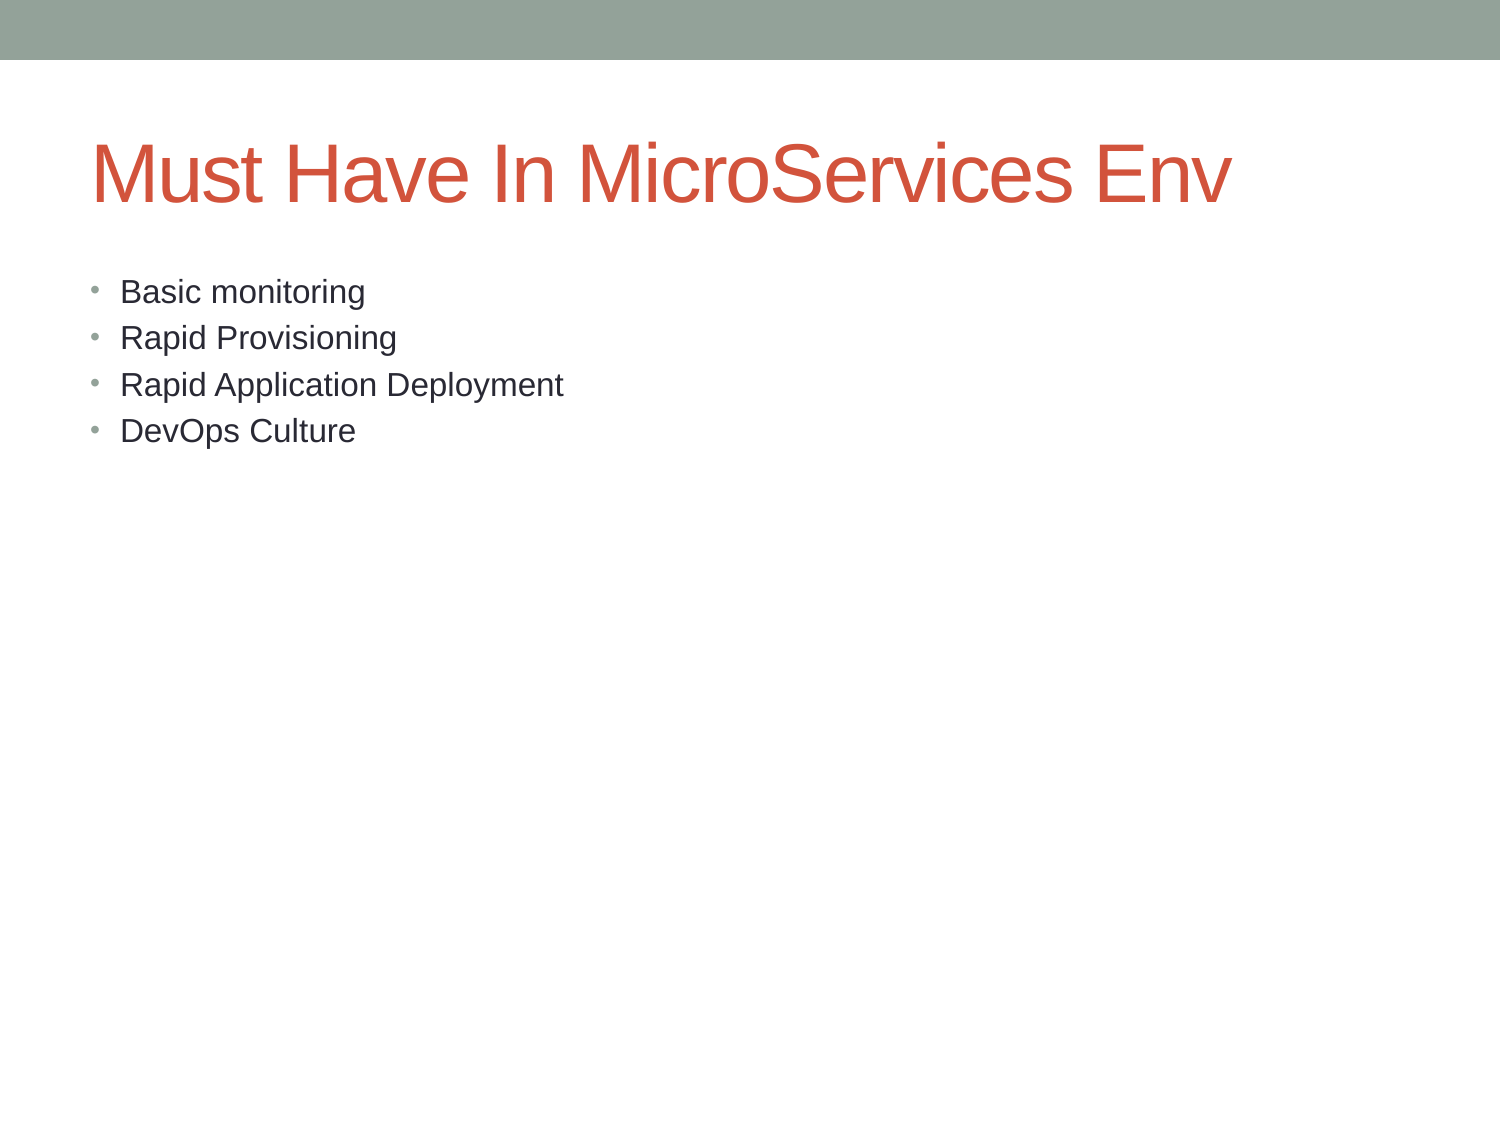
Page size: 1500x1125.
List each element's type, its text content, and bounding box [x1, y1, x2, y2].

list Basic monitoring Rapid Provisioning Rapid Application Deployment DevOps Culture [75, 262, 1425, 1063]
title Must Have In MicroServices Env [75, 87, 1425, 250]
